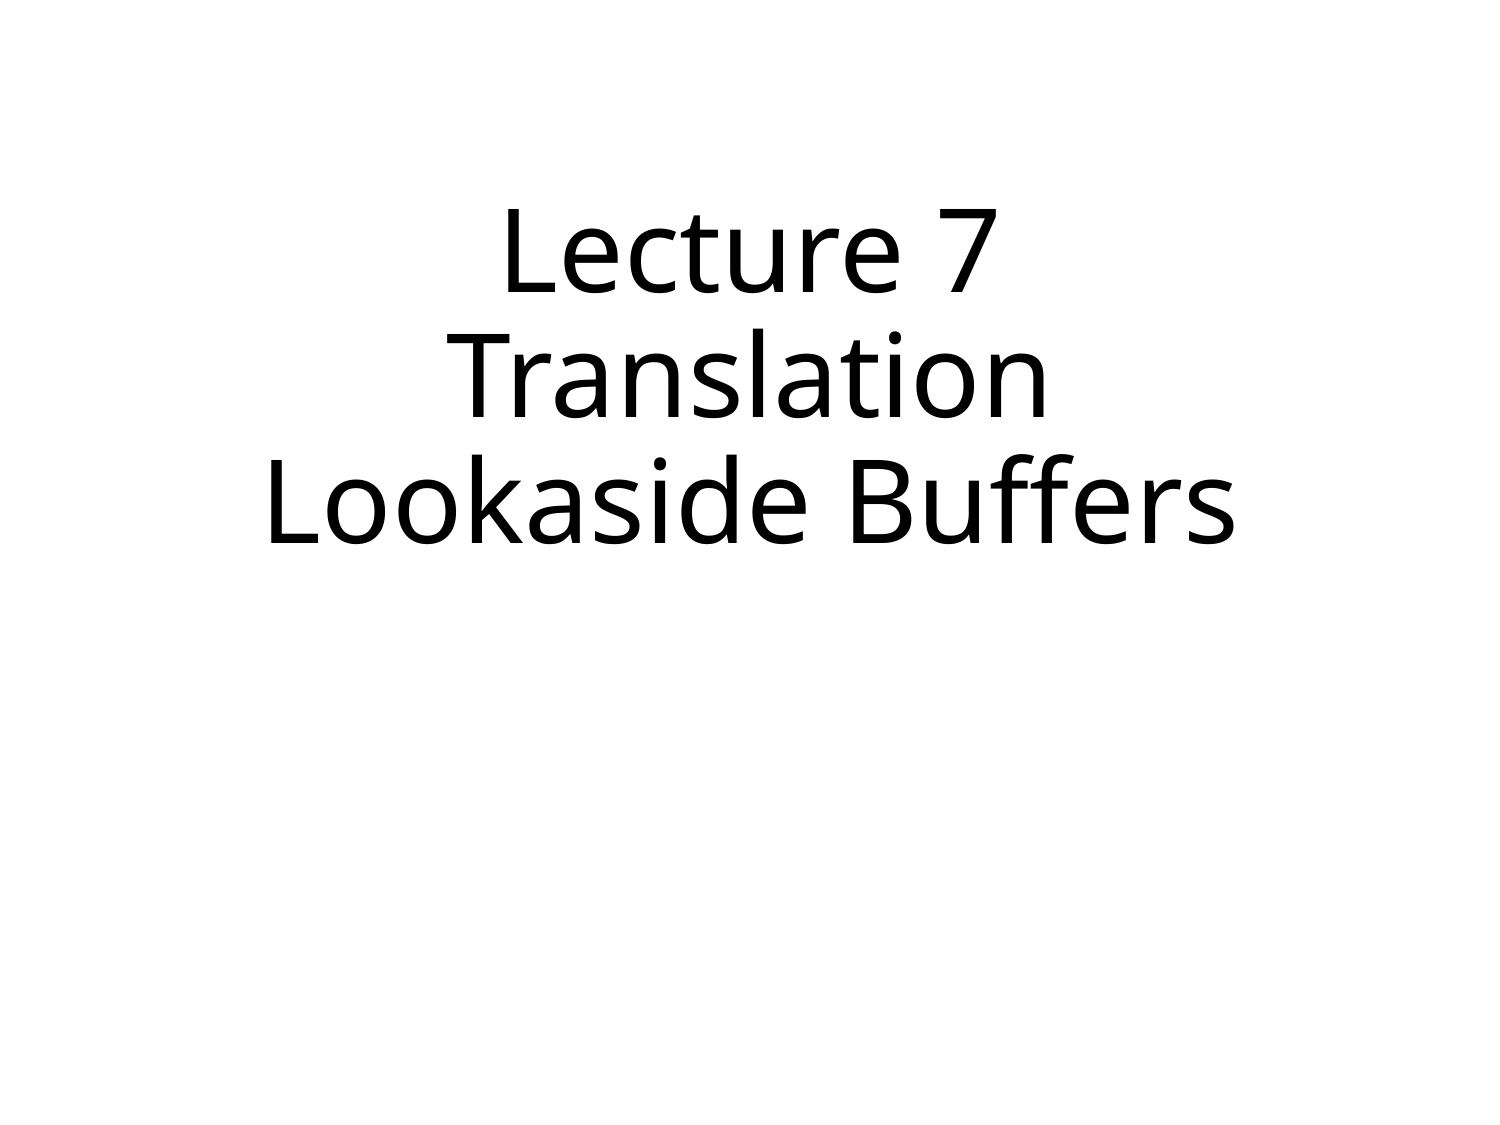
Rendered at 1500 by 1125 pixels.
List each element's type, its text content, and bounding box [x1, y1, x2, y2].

title Lecture 7 Translation Lookaside Buffers [187, 184, 1313, 576]
